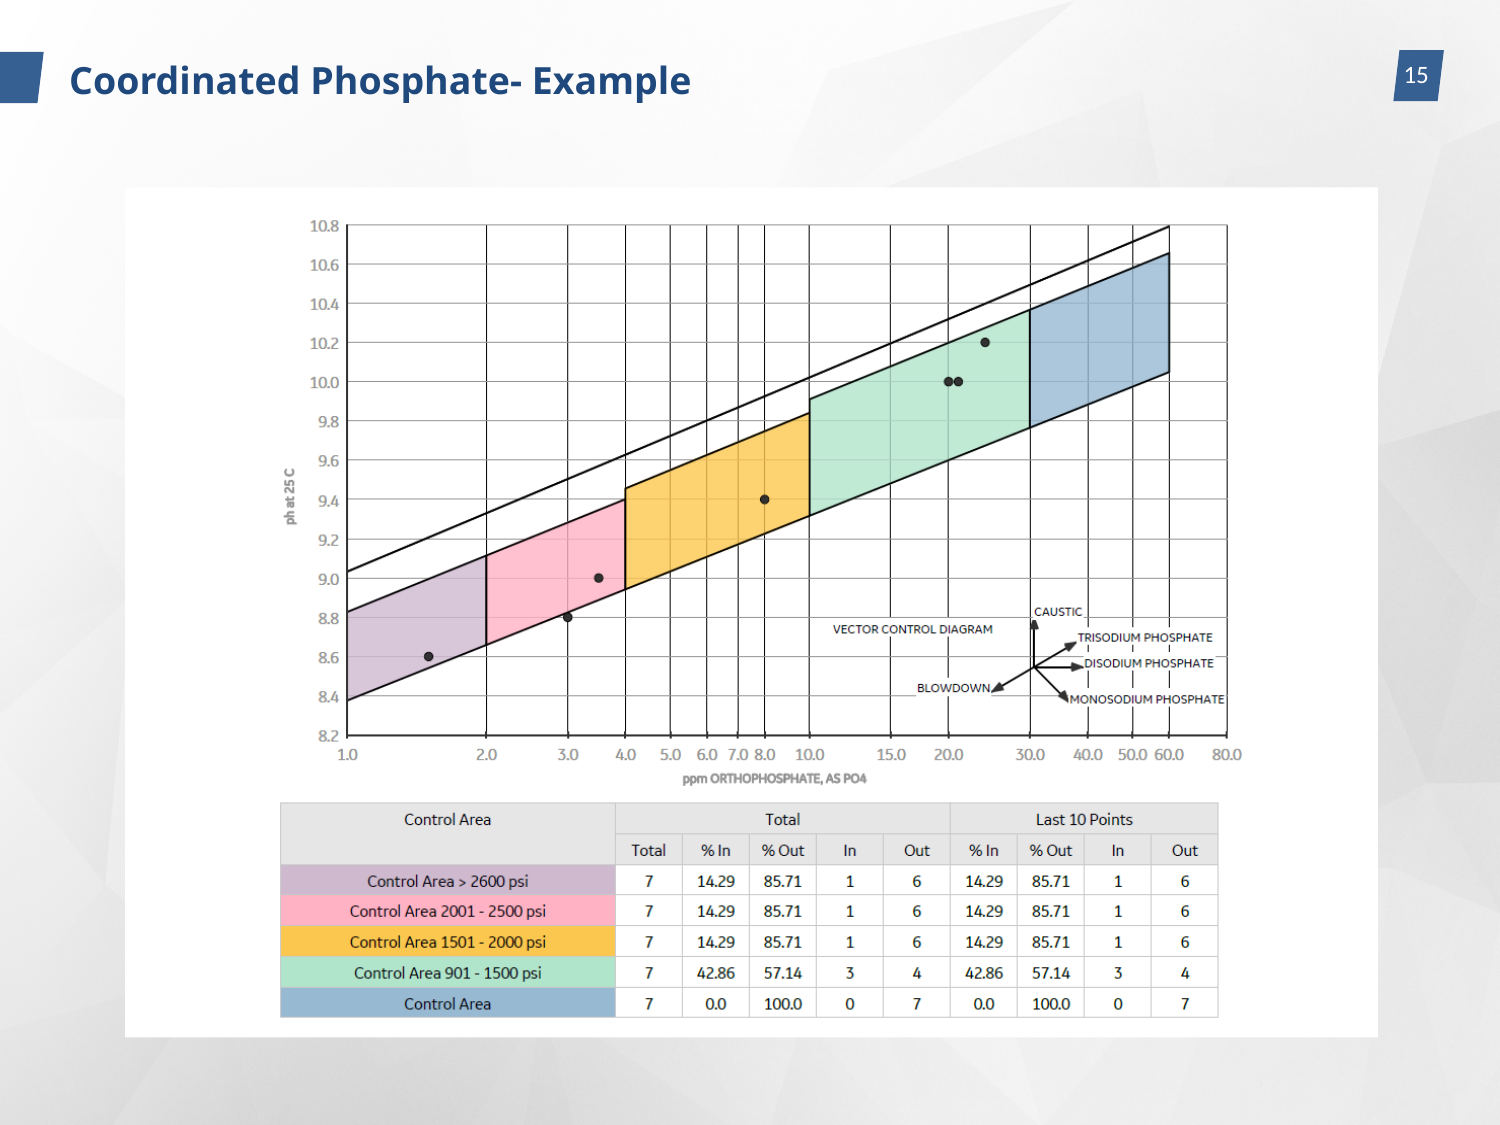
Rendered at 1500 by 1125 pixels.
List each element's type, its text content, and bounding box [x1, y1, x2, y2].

text_box [123, 185, 1380, 1040]
text_box [0, 49, 46, 106]
slide_number 15 [1376, 43, 1445, 104]
picture [0, 0, 1500, 1125]
text_box Coordinated Phosphate- Example [54, 49, 707, 109]
